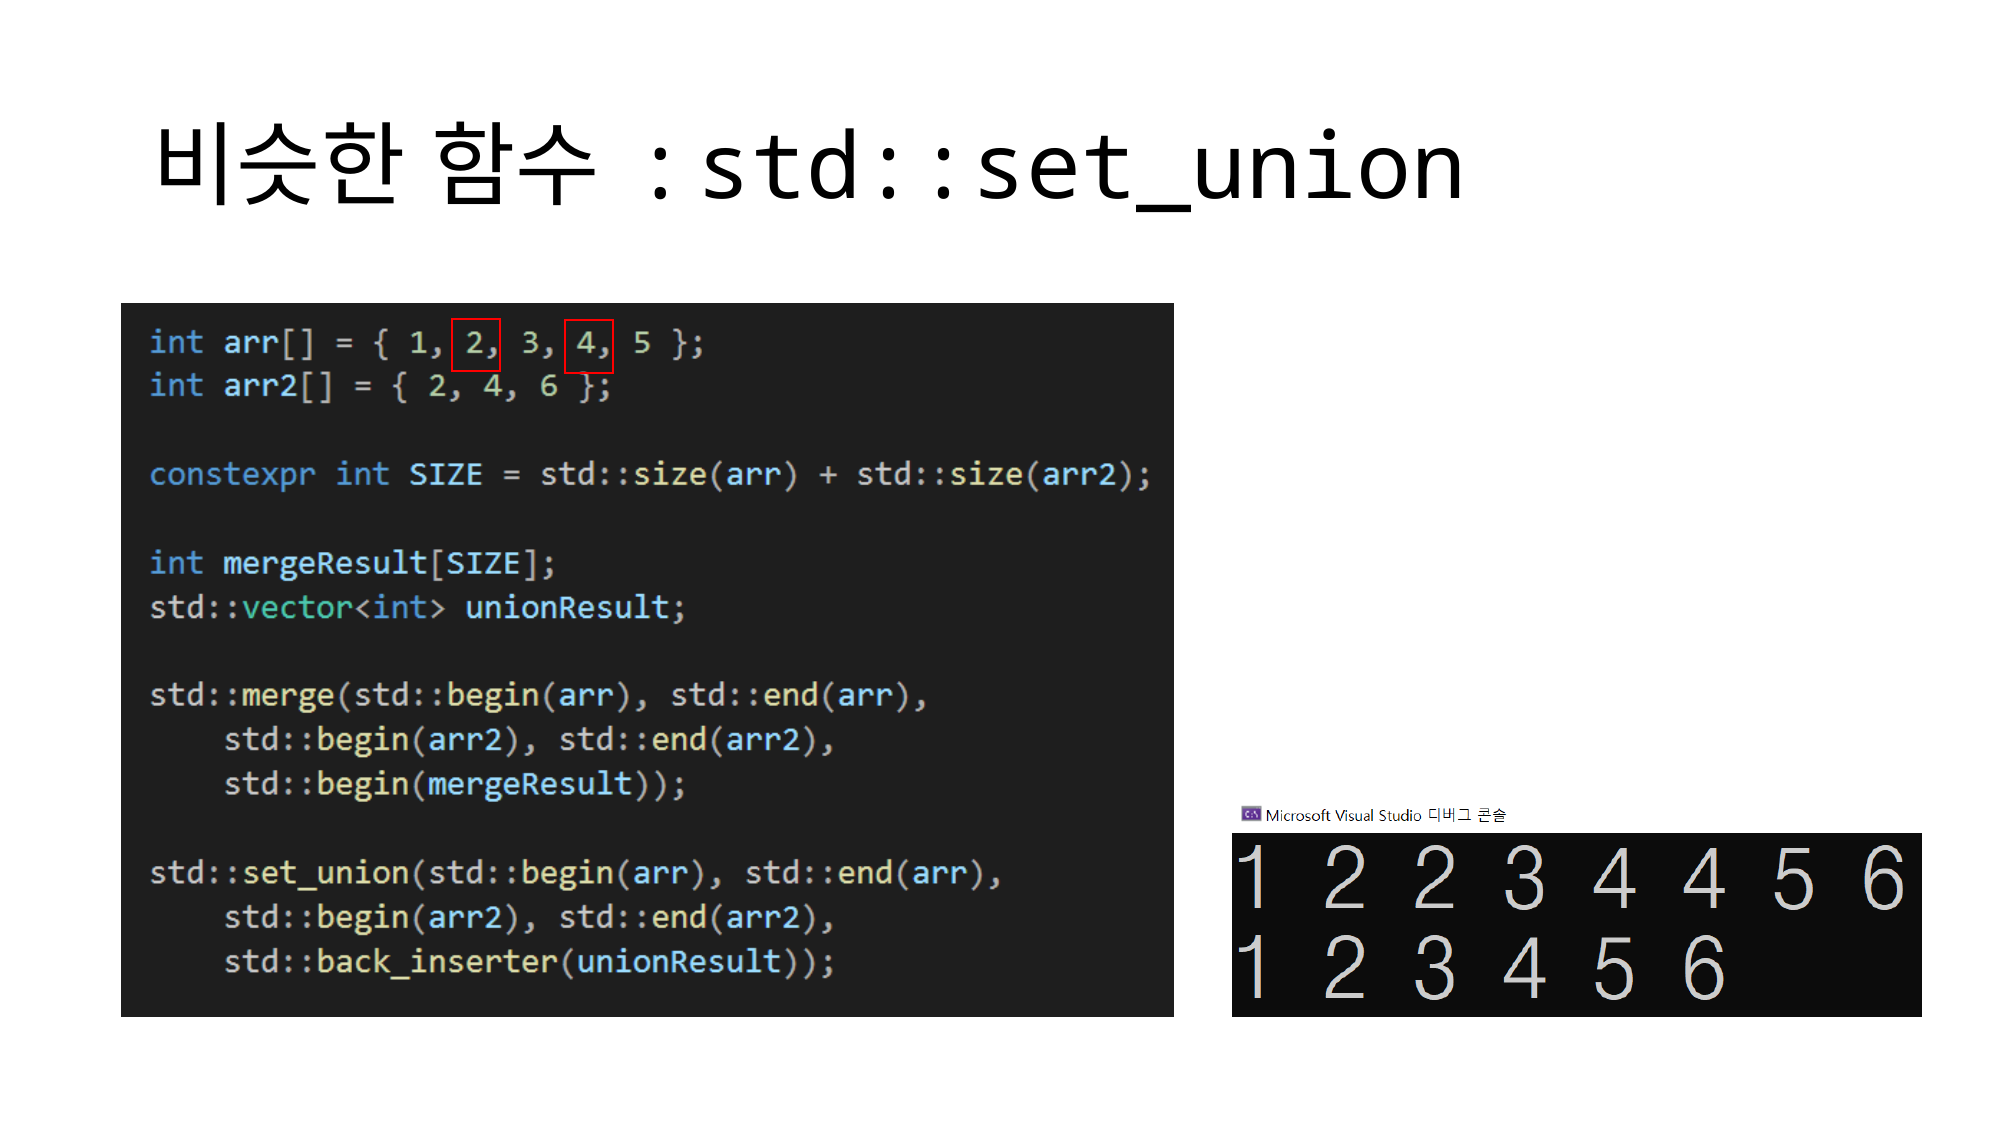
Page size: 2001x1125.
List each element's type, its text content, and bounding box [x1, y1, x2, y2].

title 비슷한 함수 : std::set_union [137, 59, 1863, 278]
picture [1232, 799, 1922, 1017]
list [121, 303, 1174, 1017]
